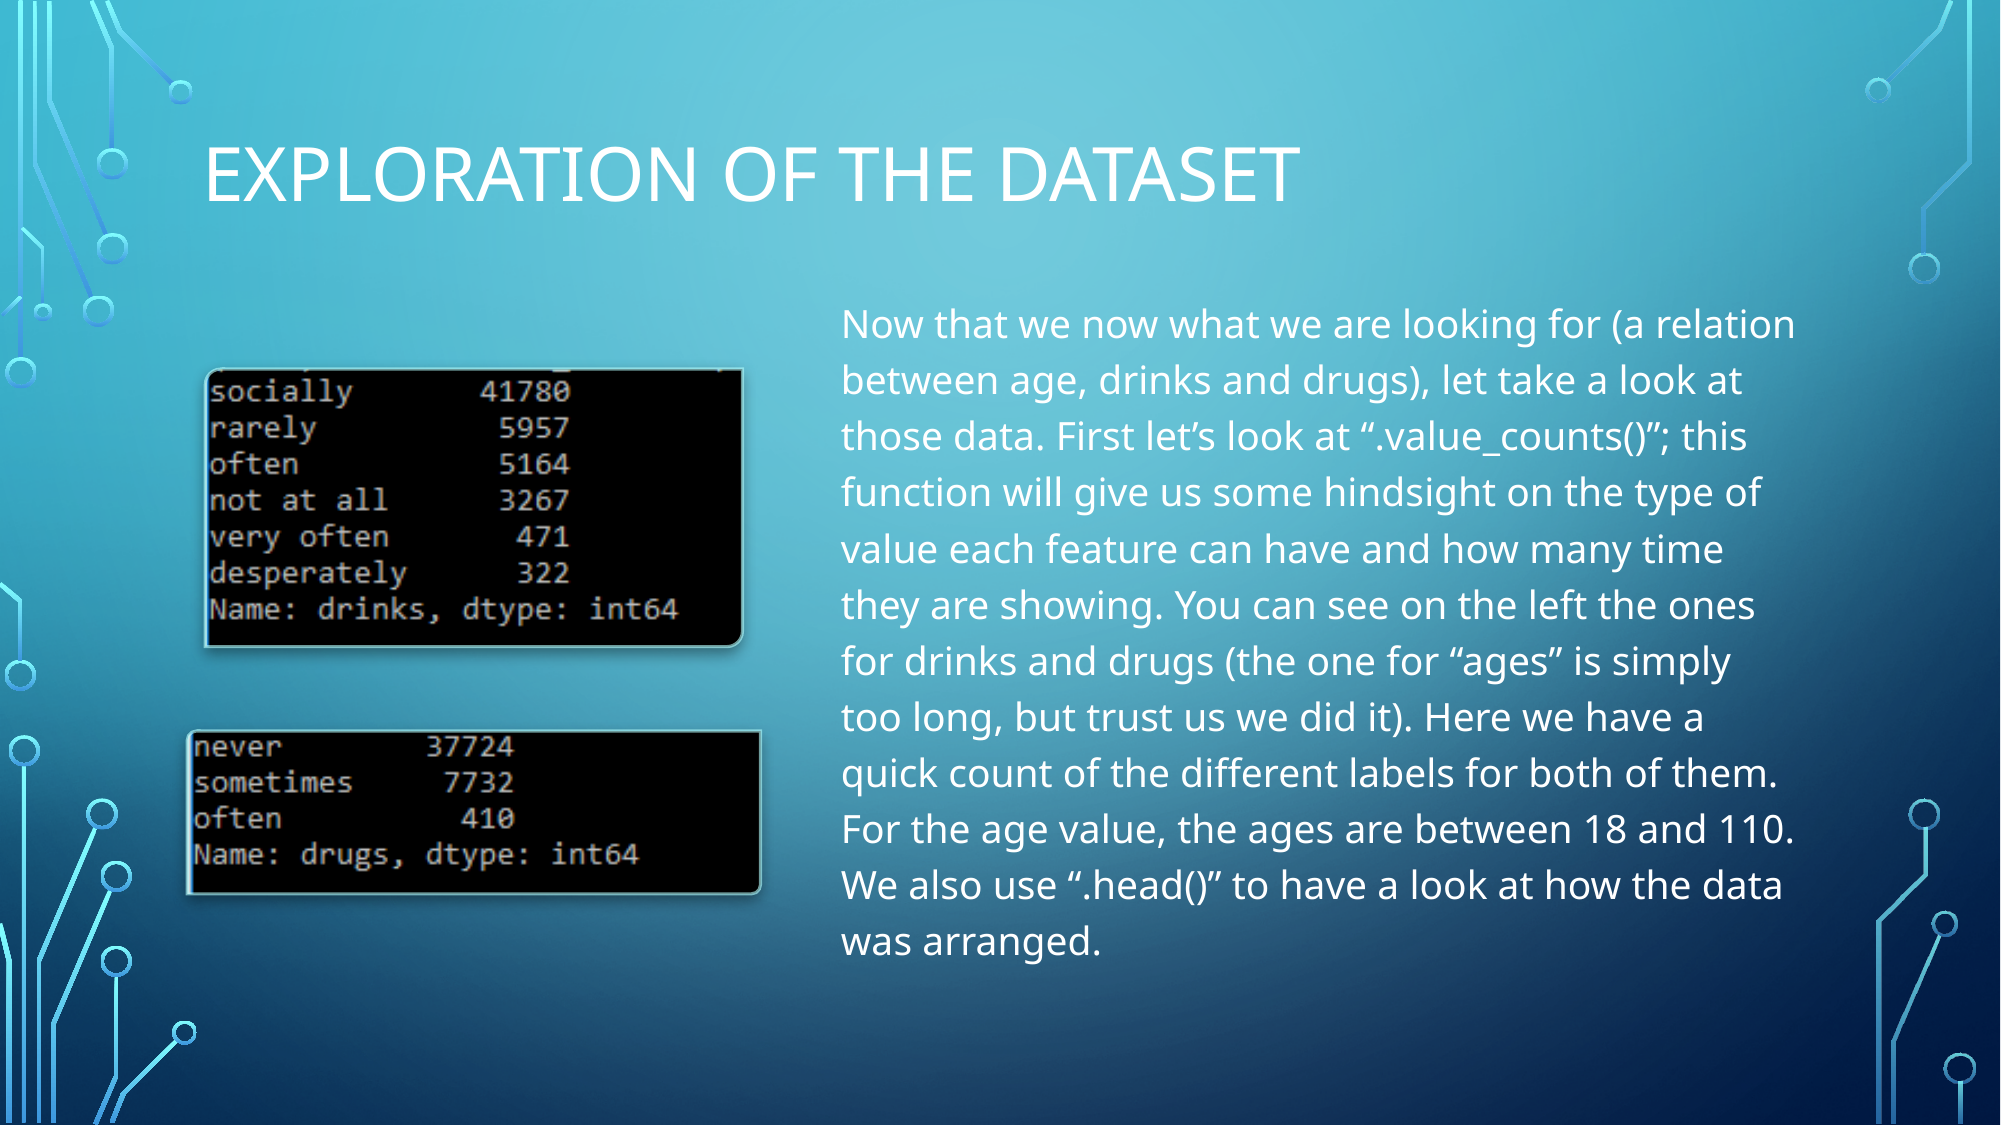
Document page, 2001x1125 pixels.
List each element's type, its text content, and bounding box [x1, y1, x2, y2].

picture [186, 730, 761, 895]
title Exploration of the dataset [187, 101, 1813, 344]
picture [205, 368, 743, 647]
list Now that we now what we are looking for (a relation between age, drinks and drugs), let take a look at those data. First let’s look at “.value_counts()”; this function will give us some hindsight on the type of value each feature can have and how many time they are showing. You can see on the left the ones for drinks and drugs (the one for “ages” is simply too long, but trust us we did it). Here we have a quick count of the different labels for both of them. For the age value, the ages are between 18 and 110. We also use “.head()” to have a look at how the data was arranged. [825, 282, 1813, 1010]
